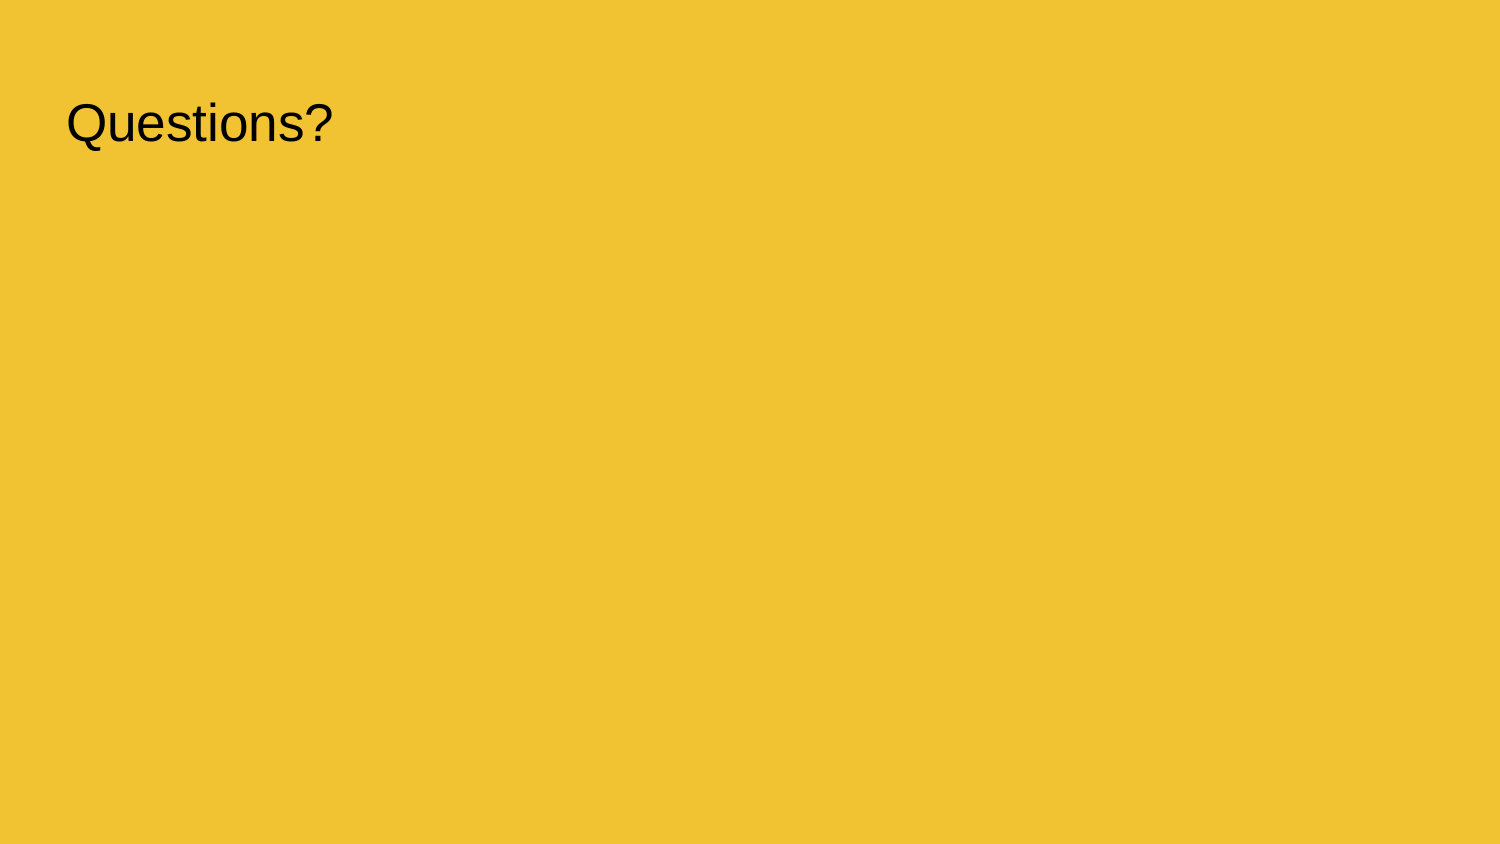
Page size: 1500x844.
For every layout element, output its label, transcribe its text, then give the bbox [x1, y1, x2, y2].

title Questions? [51, 72, 1449, 167]
